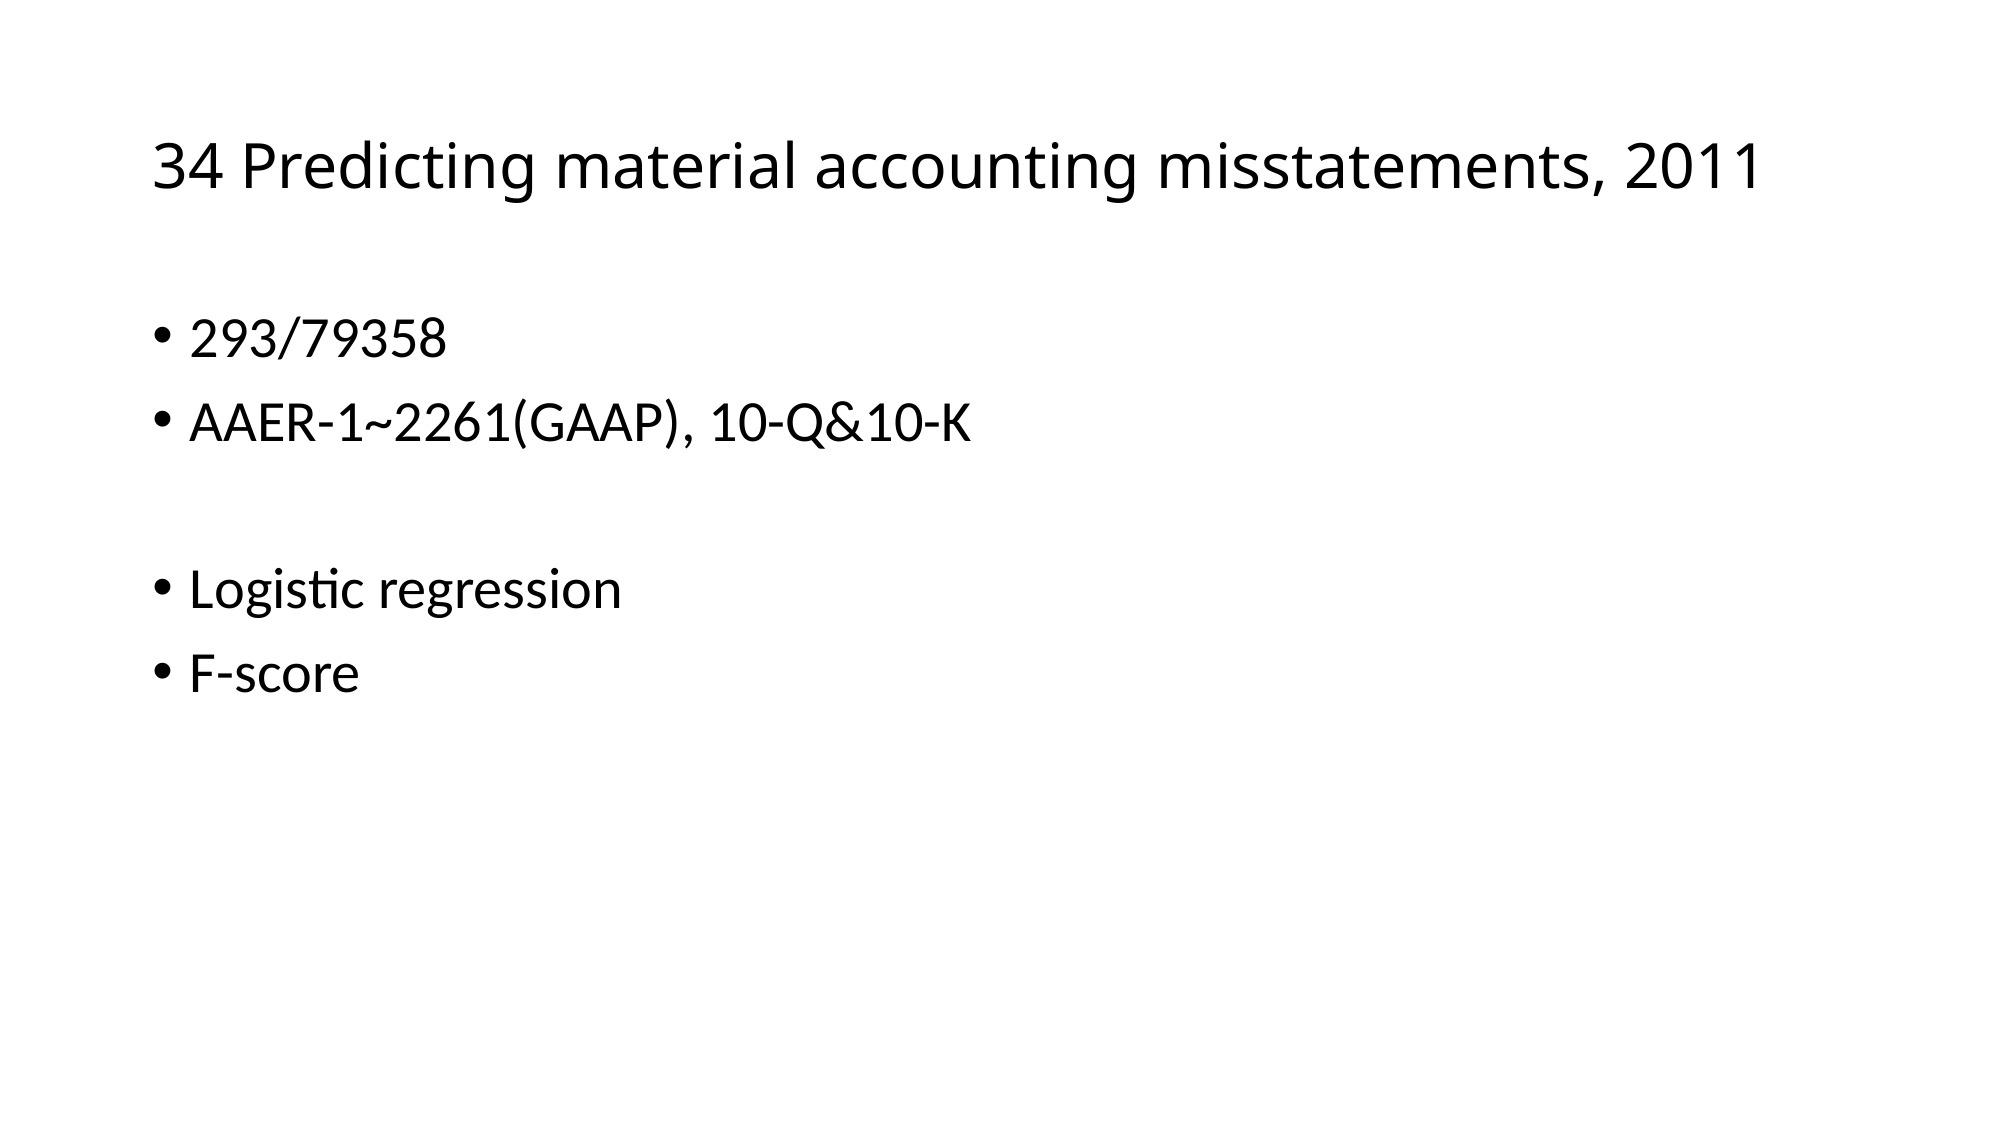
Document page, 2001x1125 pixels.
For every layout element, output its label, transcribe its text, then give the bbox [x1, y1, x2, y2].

title 34 Predicting material accounting misstatements, 2011 [137, 59, 1863, 278]
list 293/79358 AAER-1~2261(GAAP), 10-Q&10-K Logistic regression F-score [137, 299, 1863, 1014]
